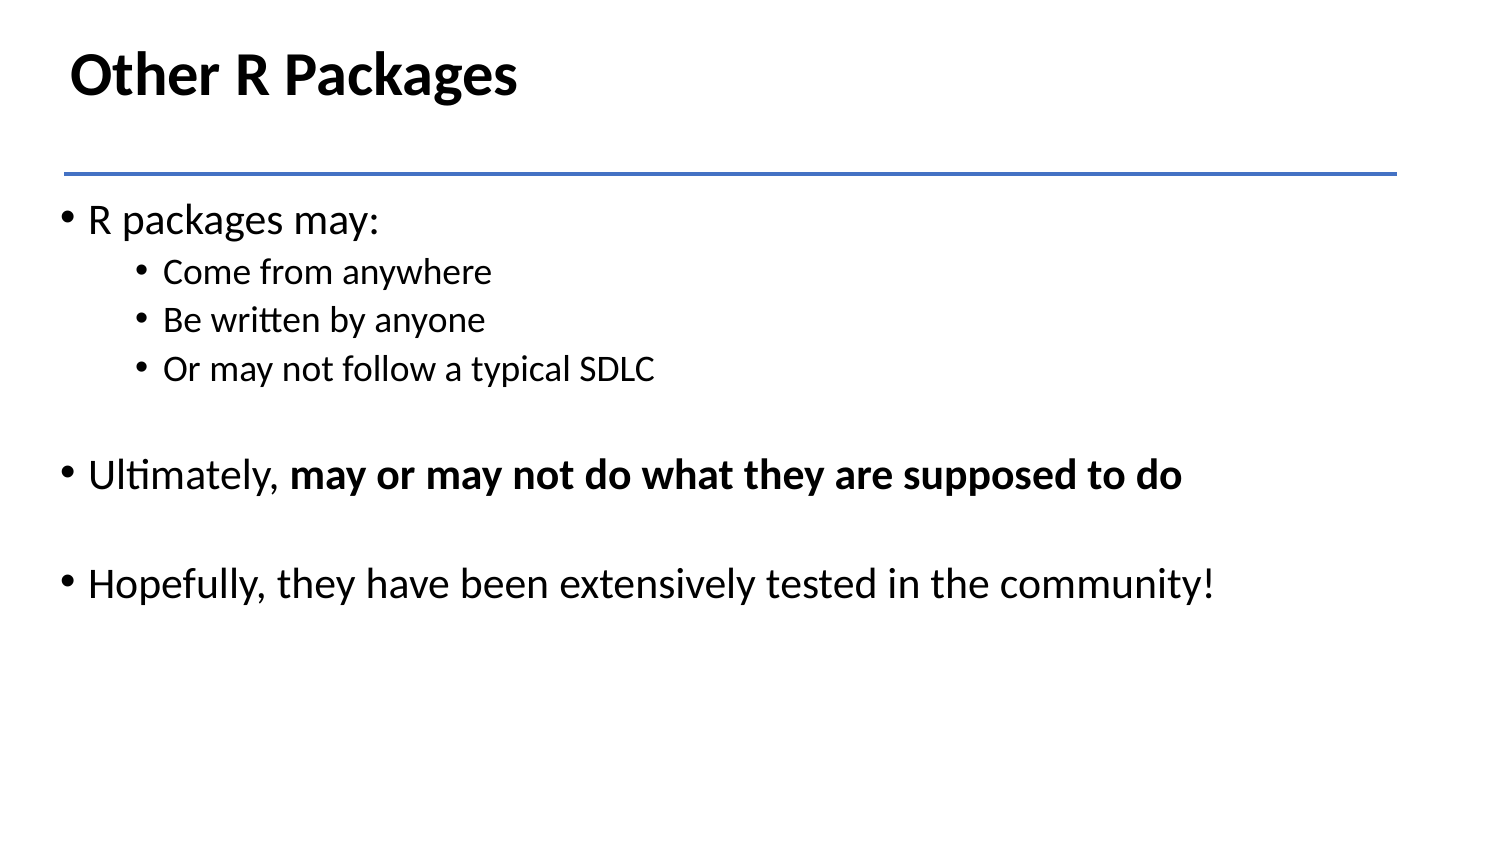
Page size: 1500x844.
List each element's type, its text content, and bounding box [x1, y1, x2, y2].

list R packages may: Come from anywhere Be written by anyone Or may not follow a typical SDLC Ultimately, may or may not do what they are supposed to do Hopefully, they have been extensively tested in the community! [58, 195, 1441, 700]
title Other R Packages [58, 47, 1302, 103]
